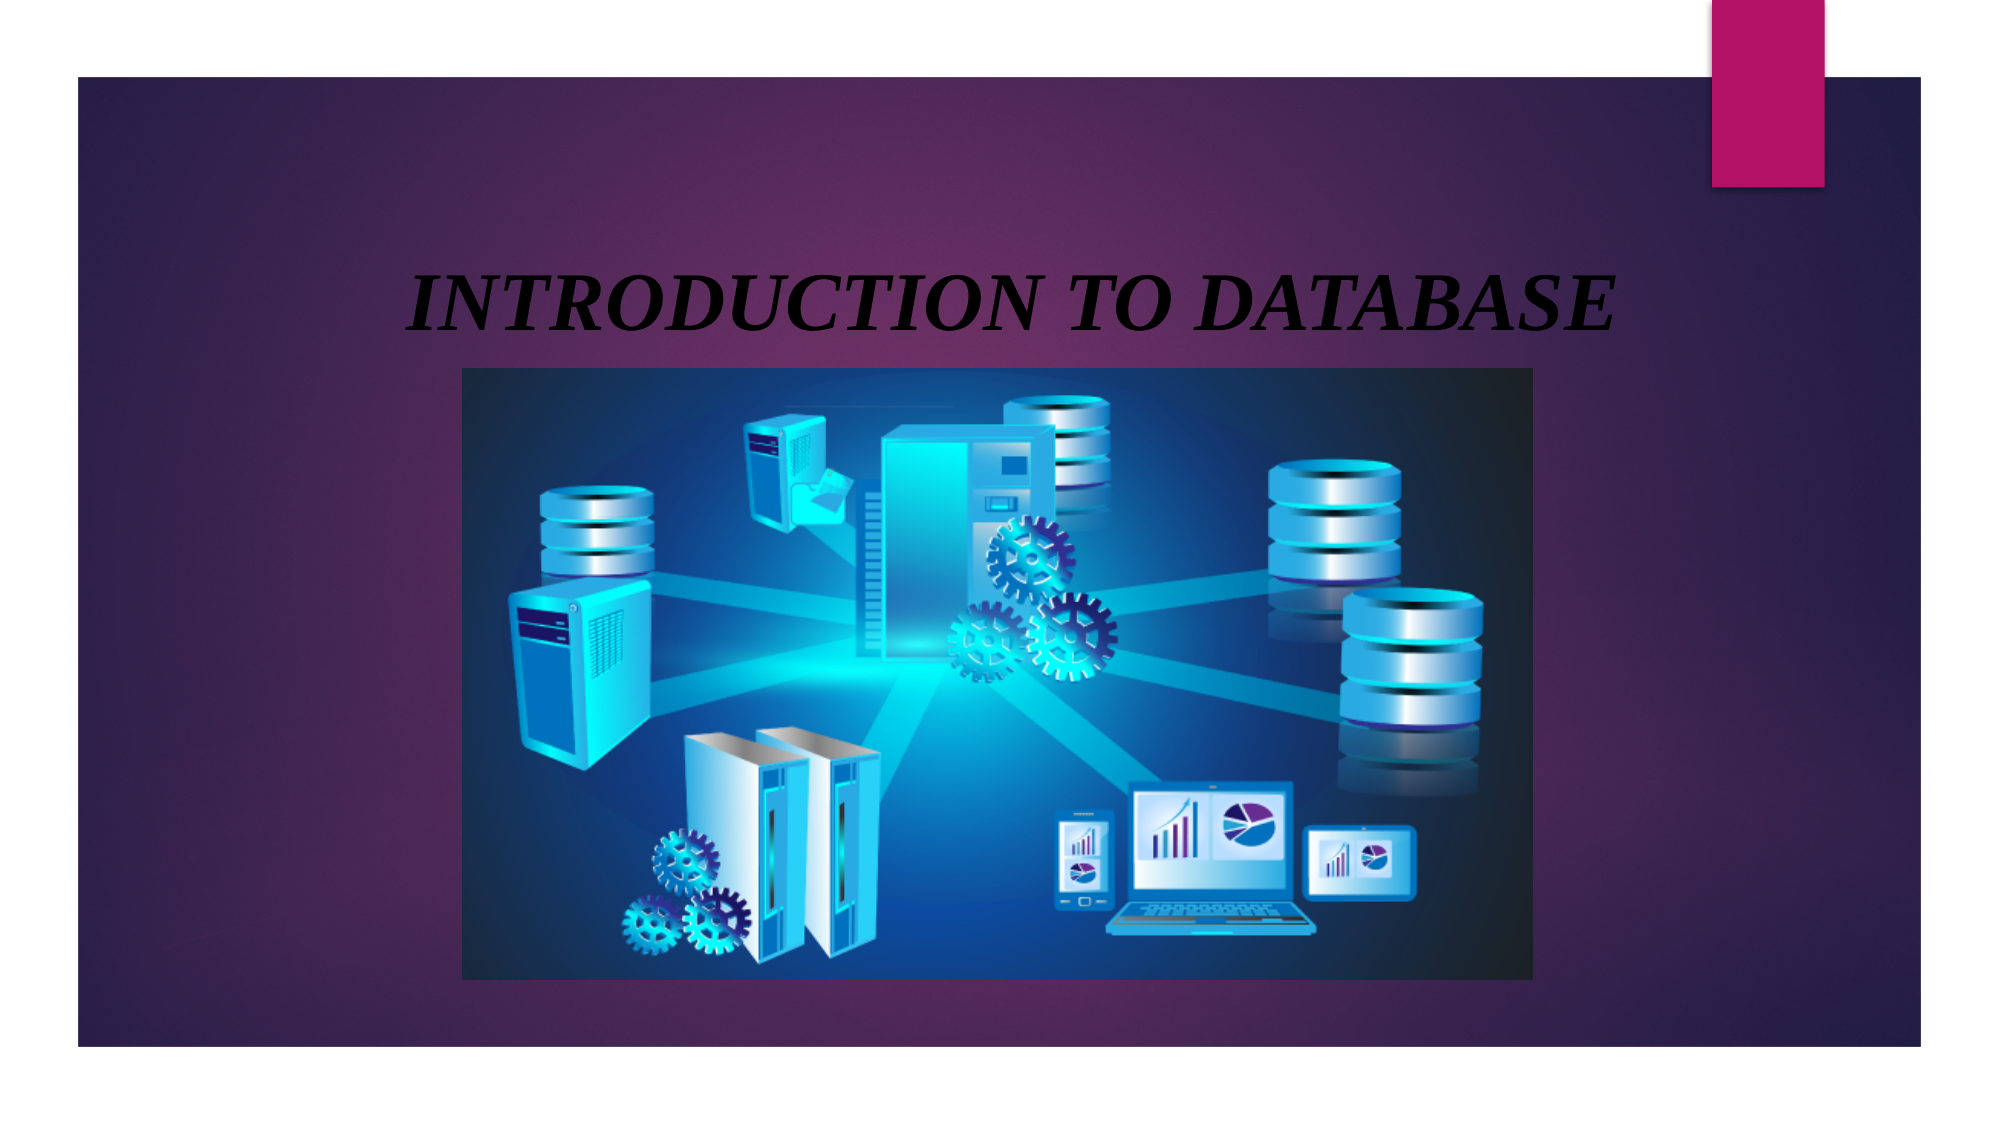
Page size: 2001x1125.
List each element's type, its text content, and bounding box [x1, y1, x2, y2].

title INTRODUCTION TO DATABASE [289, 194, 1738, 355]
picture [462, 368, 1533, 980]
